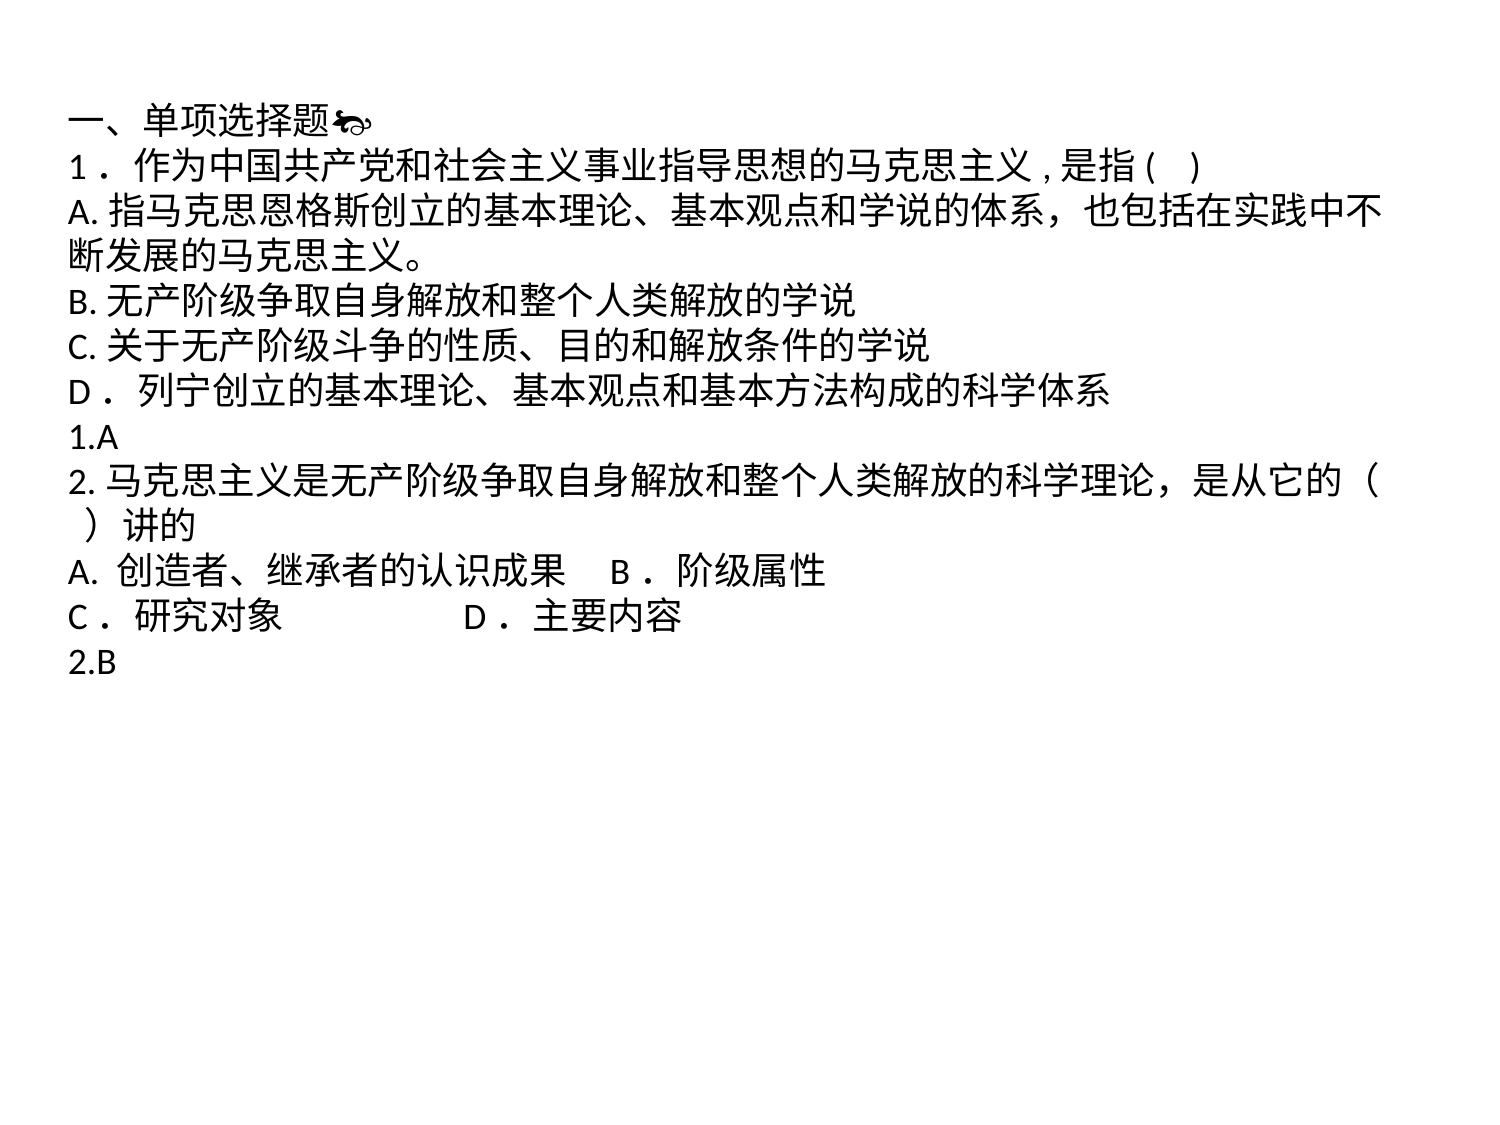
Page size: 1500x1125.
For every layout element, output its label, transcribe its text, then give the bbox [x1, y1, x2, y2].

text_box 一、单项选择题 1．作为中国共产党和社会主义事业指导思想的马克思主义,是指( ) A.指马克思恩格斯创立的基本理论、基本观点和学说的体系，也包括在实践中不断发展的马克思主义。 B.无产阶级争取自身解放和整个人类解放的学说 C.关于无产阶级斗争的性质、目的和解放条件的学说 D．列宁创立的基本理论、基本观点和基本方法构成的科学体系 1.A 2.马克思主义是无产阶级争取自身解放和整个人类解放的科学理论，是从它的（ ）讲的 A. 创造者、继承者的认识成果 B．阶级属性 C．研究对象 D．主要内容 2.B [53, 89, 1400, 690]
